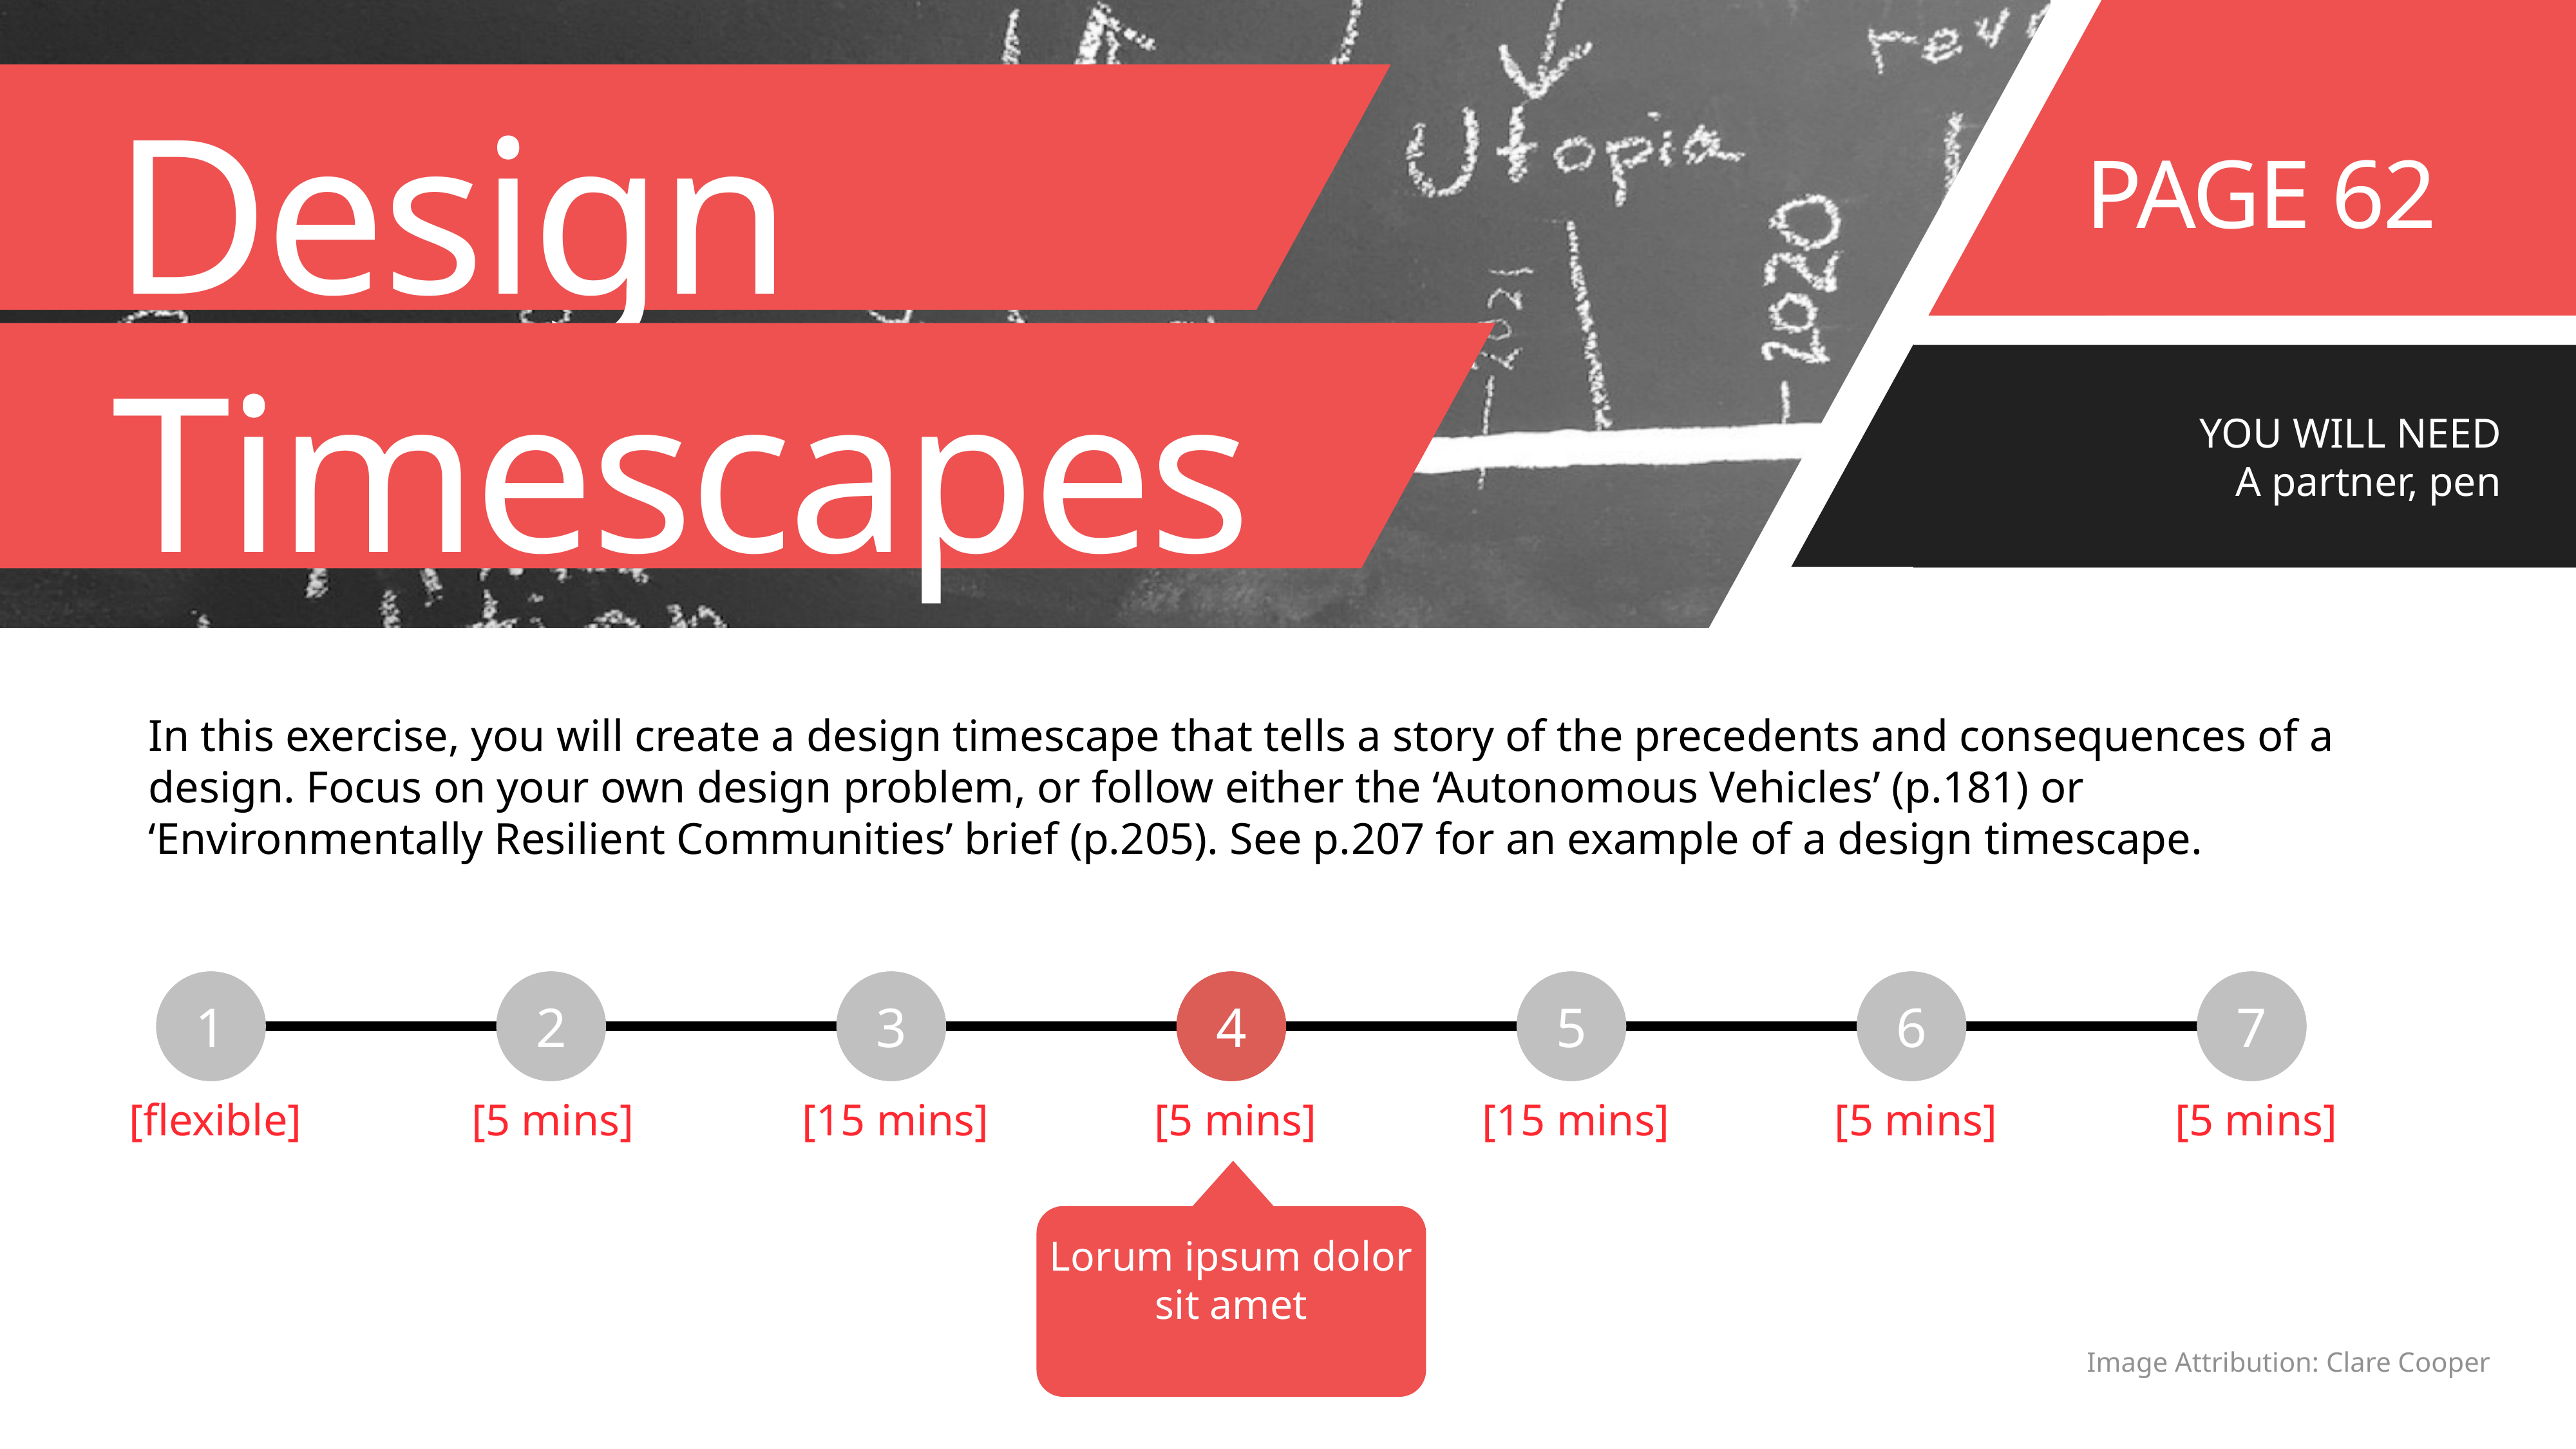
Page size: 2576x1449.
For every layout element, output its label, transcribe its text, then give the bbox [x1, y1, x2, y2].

text_box [15 mins] [712, 1085, 1052, 1152]
text_box [15 mins] [1392, 1085, 1771, 1152]
text_box [5 mins] [1771, 1085, 2034, 1152]
text_box [5 mins] [1052, 1085, 1392, 1152]
text_box [5 mins] [2034, 1085, 2490, 1152]
text_box [flexible] [32, 1085, 369, 1152]
text_box Image Attribution: Clare Cooper [2079, 1337, 2498, 1385]
text_box Lorum ipsum dolor sit amet [1036, 1160, 1426, 1397]
text_box [5 mins] [369, 1085, 712, 1152]
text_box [0, 0, 2576, 1081]
